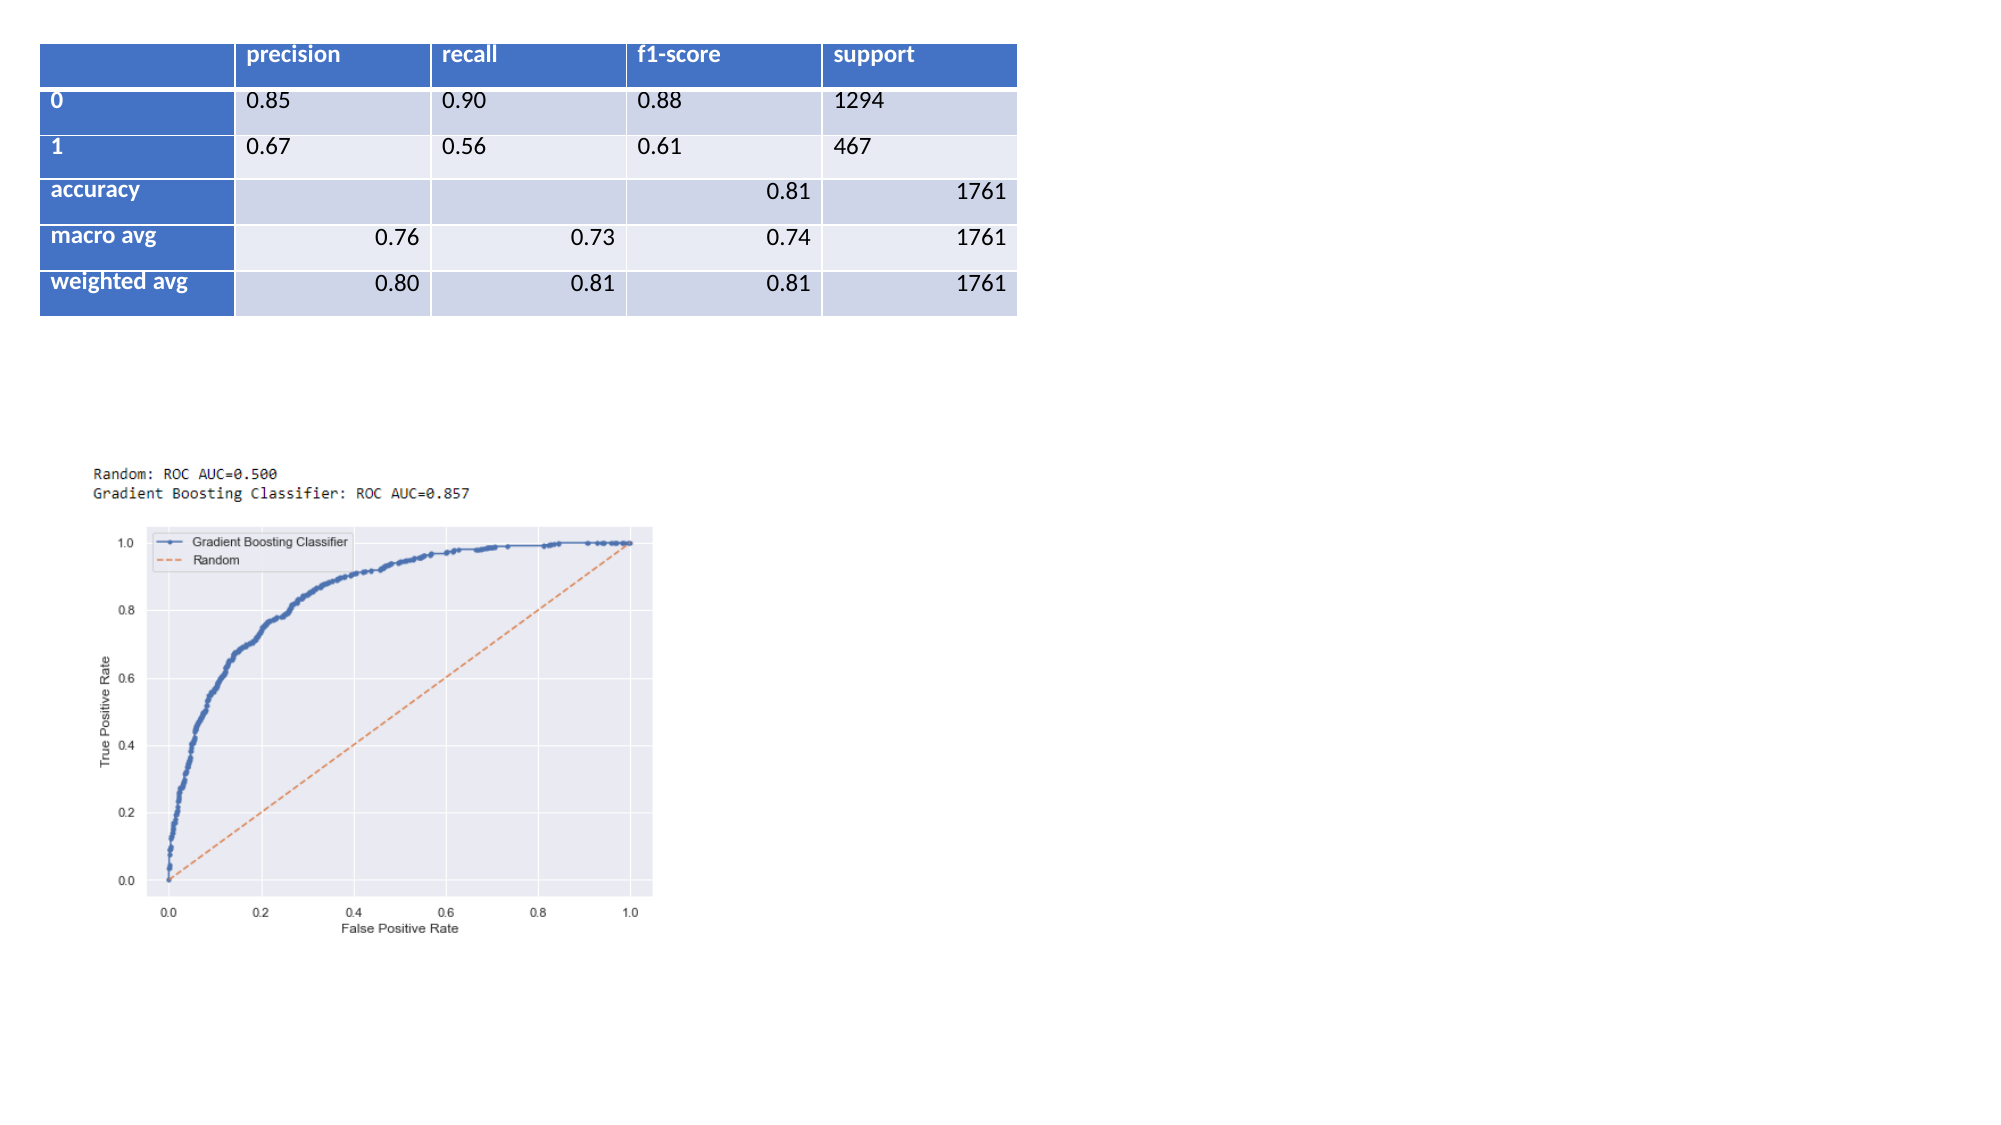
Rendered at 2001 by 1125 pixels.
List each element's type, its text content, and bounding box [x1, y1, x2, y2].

table_cell 0.81 [627, 272, 821, 316]
table_cell 0.85 [236, 92, 430, 135]
table_cell [236, 180, 430, 224]
table_header f1-score [627, 44, 821, 87]
table_cell 1 [40, 136, 234, 178]
picture [90, 461, 721, 975]
table_cell 0.73 [432, 226, 626, 270]
table_cell 0.56 [432, 136, 626, 178]
table_cell 467 [823, 136, 1017, 178]
table_cell 0.76 [236, 226, 430, 270]
table_cell 1761 [823, 226, 1017, 270]
table_cell 0.88 [627, 92, 821, 135]
table_header precision [236, 44, 430, 87]
table_cell 0.81 [627, 180, 821, 224]
table_cell 0.67 [236, 136, 430, 178]
table_cell 0.61 [627, 136, 821, 178]
table_cell accuracy [40, 180, 234, 224]
table_header recall [432, 44, 626, 87]
table_cell 0.90 [432, 92, 626, 135]
table_cell 0 [40, 92, 234, 135]
table_cell 1294 [823, 92, 1017, 135]
table_cell 0.81 [432, 272, 626, 316]
table_cell 1761 [823, 272, 1017, 316]
table_cell 1761 [823, 180, 1017, 224]
table_cell [432, 180, 626, 224]
table_cell 0.80 [236, 272, 430, 316]
table_header [40, 44, 234, 87]
table_header support [823, 44, 1017, 87]
table_cell 0.74 [627, 226, 821, 270]
table_cell weighted avg [40, 272, 234, 316]
table_cell macro avg [40, 226, 234, 270]
